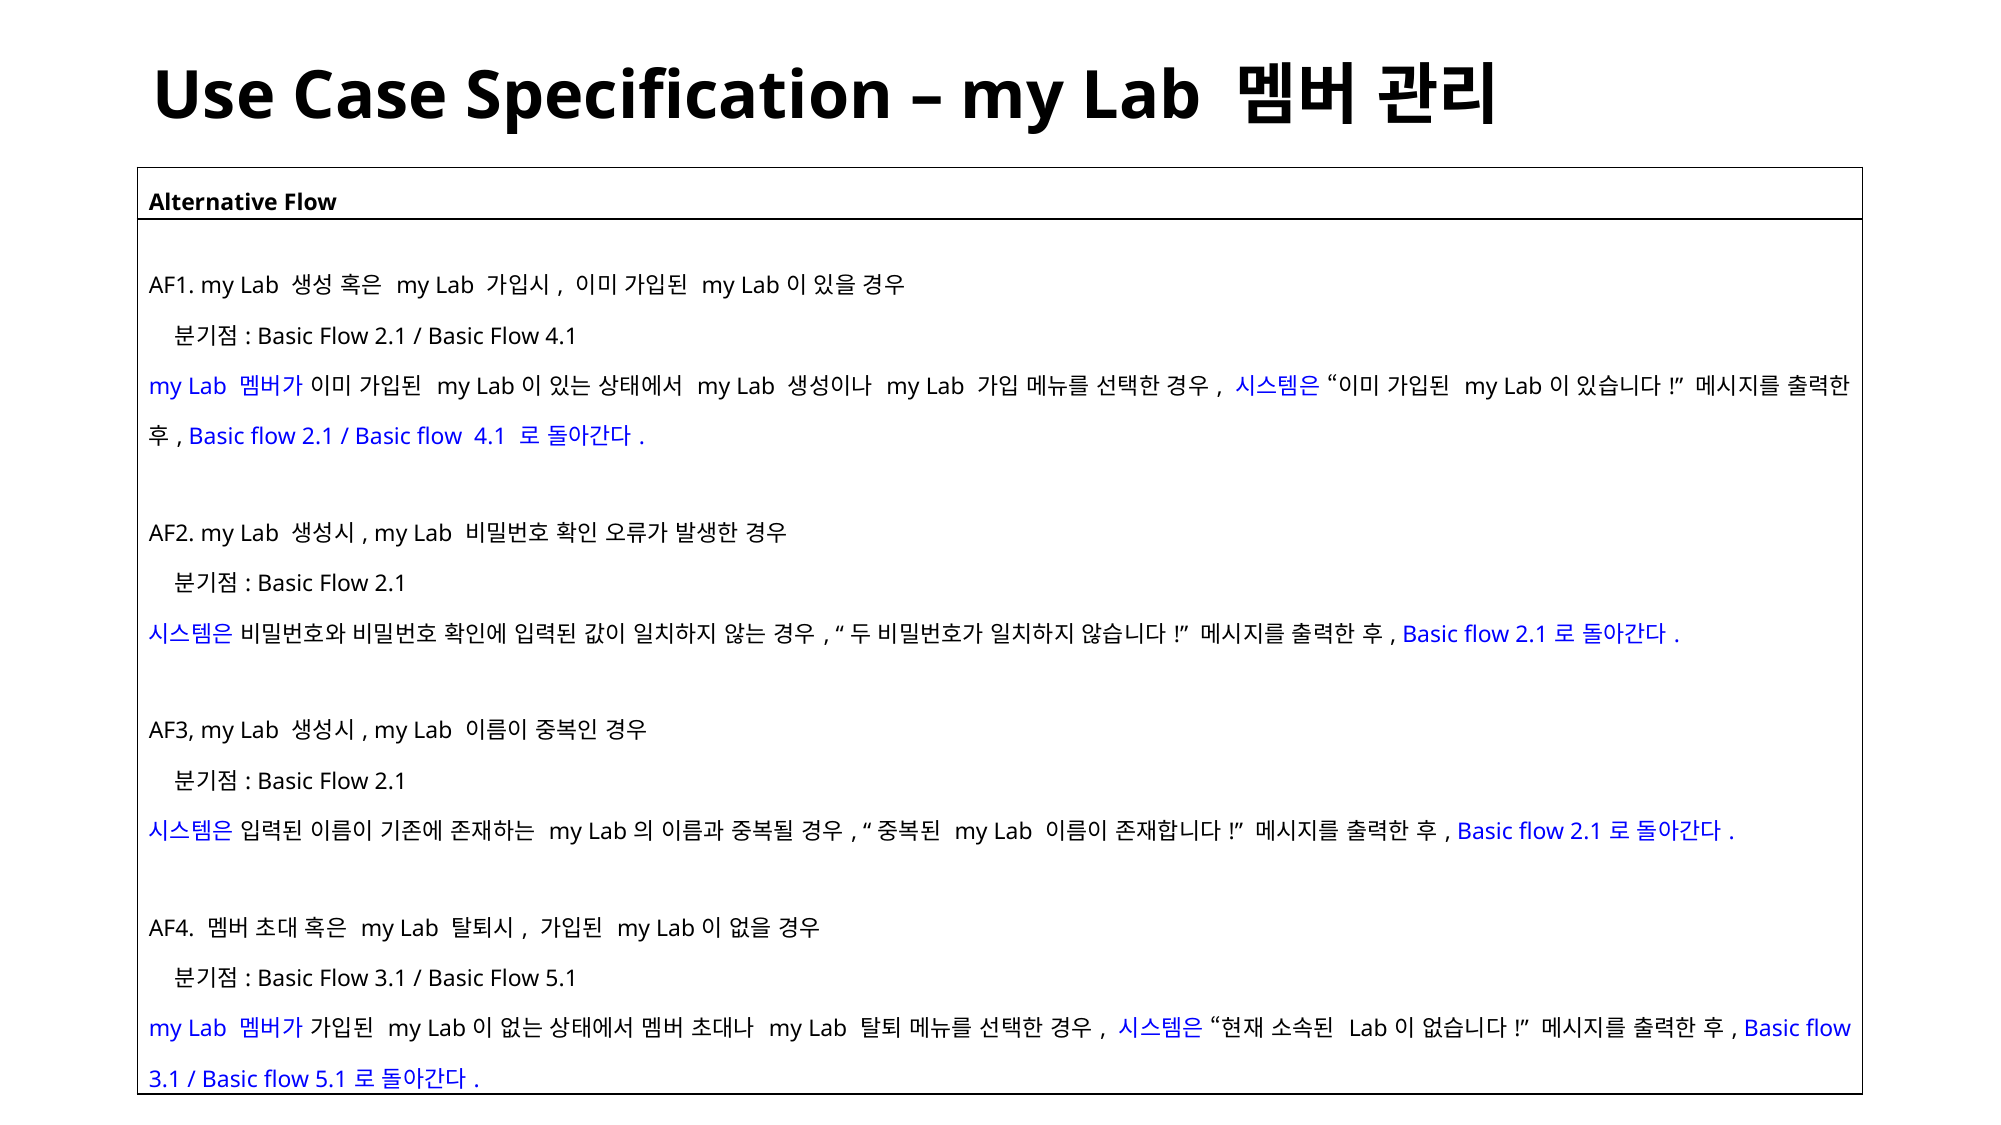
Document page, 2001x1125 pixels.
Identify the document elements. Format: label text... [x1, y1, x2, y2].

table_header Alternative Flow [138, 168, 1862, 218]
title Use Case Specification – my Lab 멤버 관리 [137, 59, 1863, 135]
table_cell AF1. my Lab 생성 혹은 my Lab 가입시, 이미 가입된 my Lab이 있을 경우 분기점: Basic Flow 2.1 / Basic Flow 4.1 my Lab 멤버가 이미 가입된 my Lab이 있는 상태에서 my Lab 생성이나 my Lab 가입 메뉴를 선택한 경우, 시스템은 “이미 가입된 my Lab이 있습니다!” 메시지를 출력한 후, Basic flow 2.1 / Basic flow 4.1 로 돌아간다. AF2. my Lab 생성시, my Lab 비밀번호 확인 오류가 발생한 경우 분기점: Basic Flow 2.1 시스템은 비밀번호와 비밀번호 확인에 입력된 값이 일치하지 않는 경우, “두 비밀번호가 일치하지 않습니다!” 메시지를 출력한 후, Basic flow 2.1로 돌아간다. AF3, my Lab 생성시, my Lab 이름이 중복인 경우 분기점: Basic Flow 2.1 시스템은 입력된 이름이 기존에 존재하는 my Lab의 이름과 중복될 경우, “중복된 my Lab 이름이 존재합니다!” 메시지를 출력한 후, Basic flow 2.1로 돌아간다. AF4. 멤버 초대 혹은 my Lab 탈퇴시, 가입된 my Lab이 없을 경우 분기점: Basic Flow 3.1 / Basic Flow 5.1 my Lab 멤버가 가입된 my Lab이 없는 상태에서 멤버 초대나 my Lab 탈퇴 메뉴를 선택한 경우, 시스템은 “현재 소속된 Lab이 없습니다!” 메시지를 출력한 후, Basic flow 3.1 / Basic flow 5.1로 돌아간다. [138, 220, 1862, 1093]
